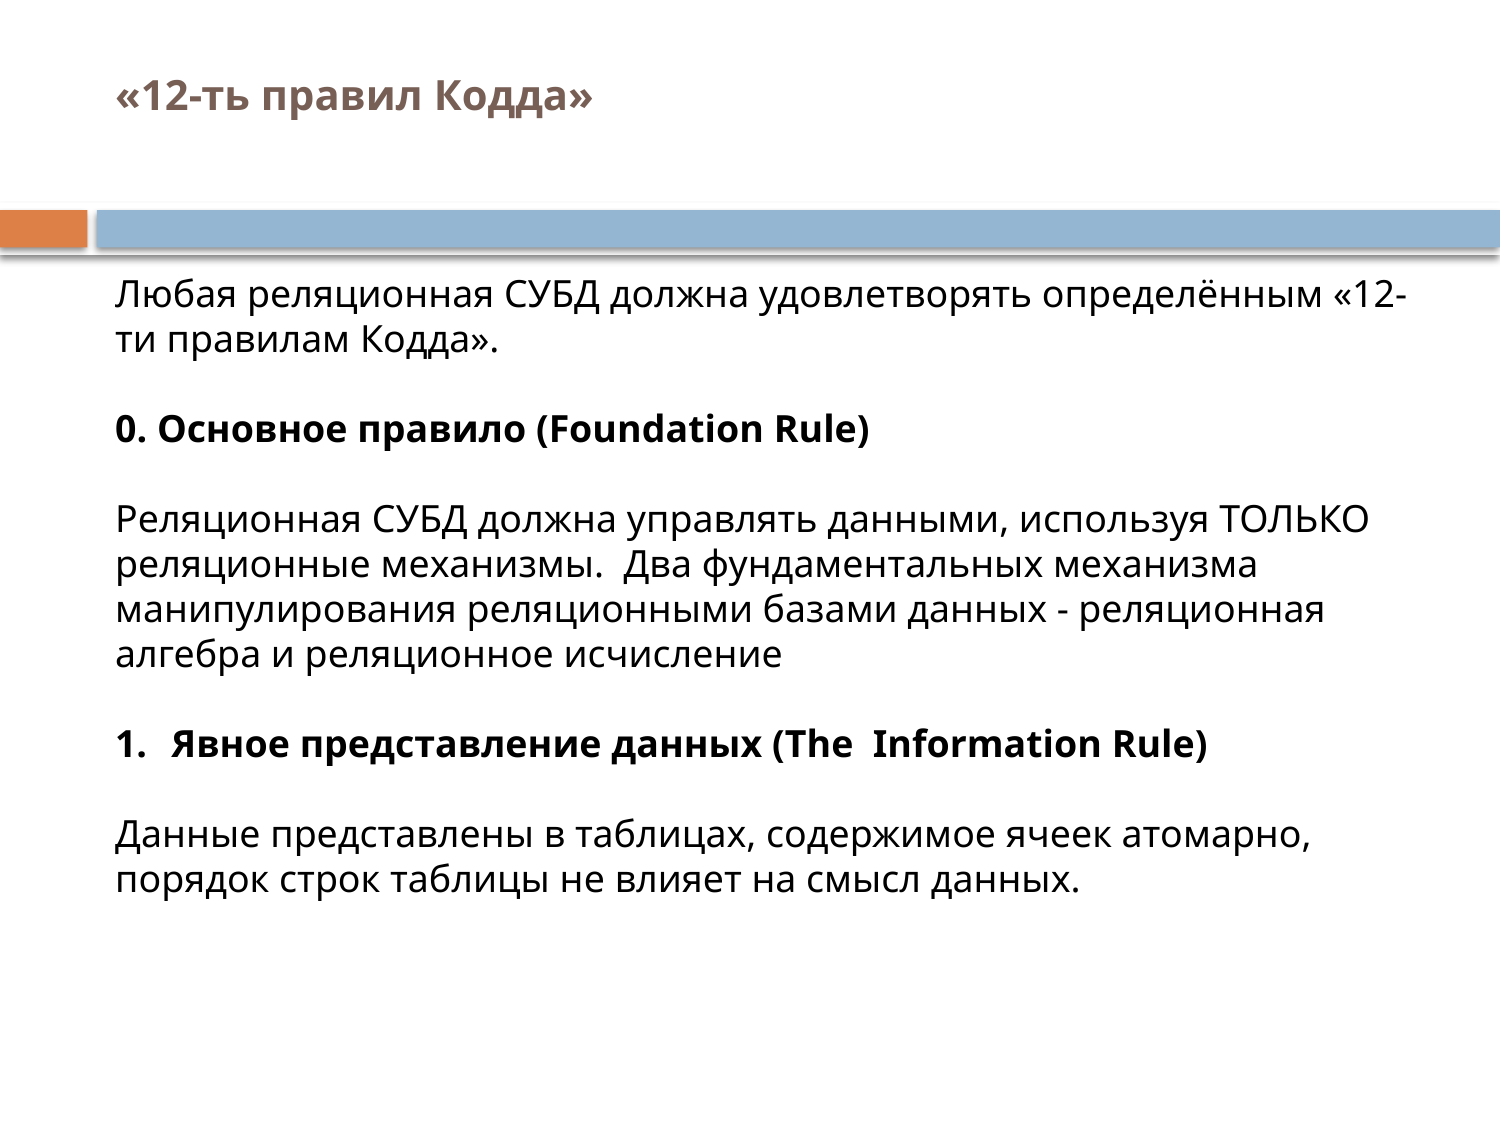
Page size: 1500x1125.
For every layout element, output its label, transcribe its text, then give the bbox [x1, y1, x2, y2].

list Любая реляционная СУБД должна удовлетворять определённым «12-ти правилам Кодда». 0. Основное правило (Foundation Rule) Реляционная СУБД должна управлять данными, используя ТОЛЬКО реляционные механизмы. Два фундаментальных механизма манипулирования реляционными базами данных - реляционная алгебра и реляционное исчисление Явное представление данных (The Information Rule) Данные представлены в таблицах, содержимое ячеек атомарно, порядок строк таблицы не влияет на смысл данных. [100, 262, 1438, 1000]
title «12-ть правил Кодда» [100, 37, 1438, 200]
